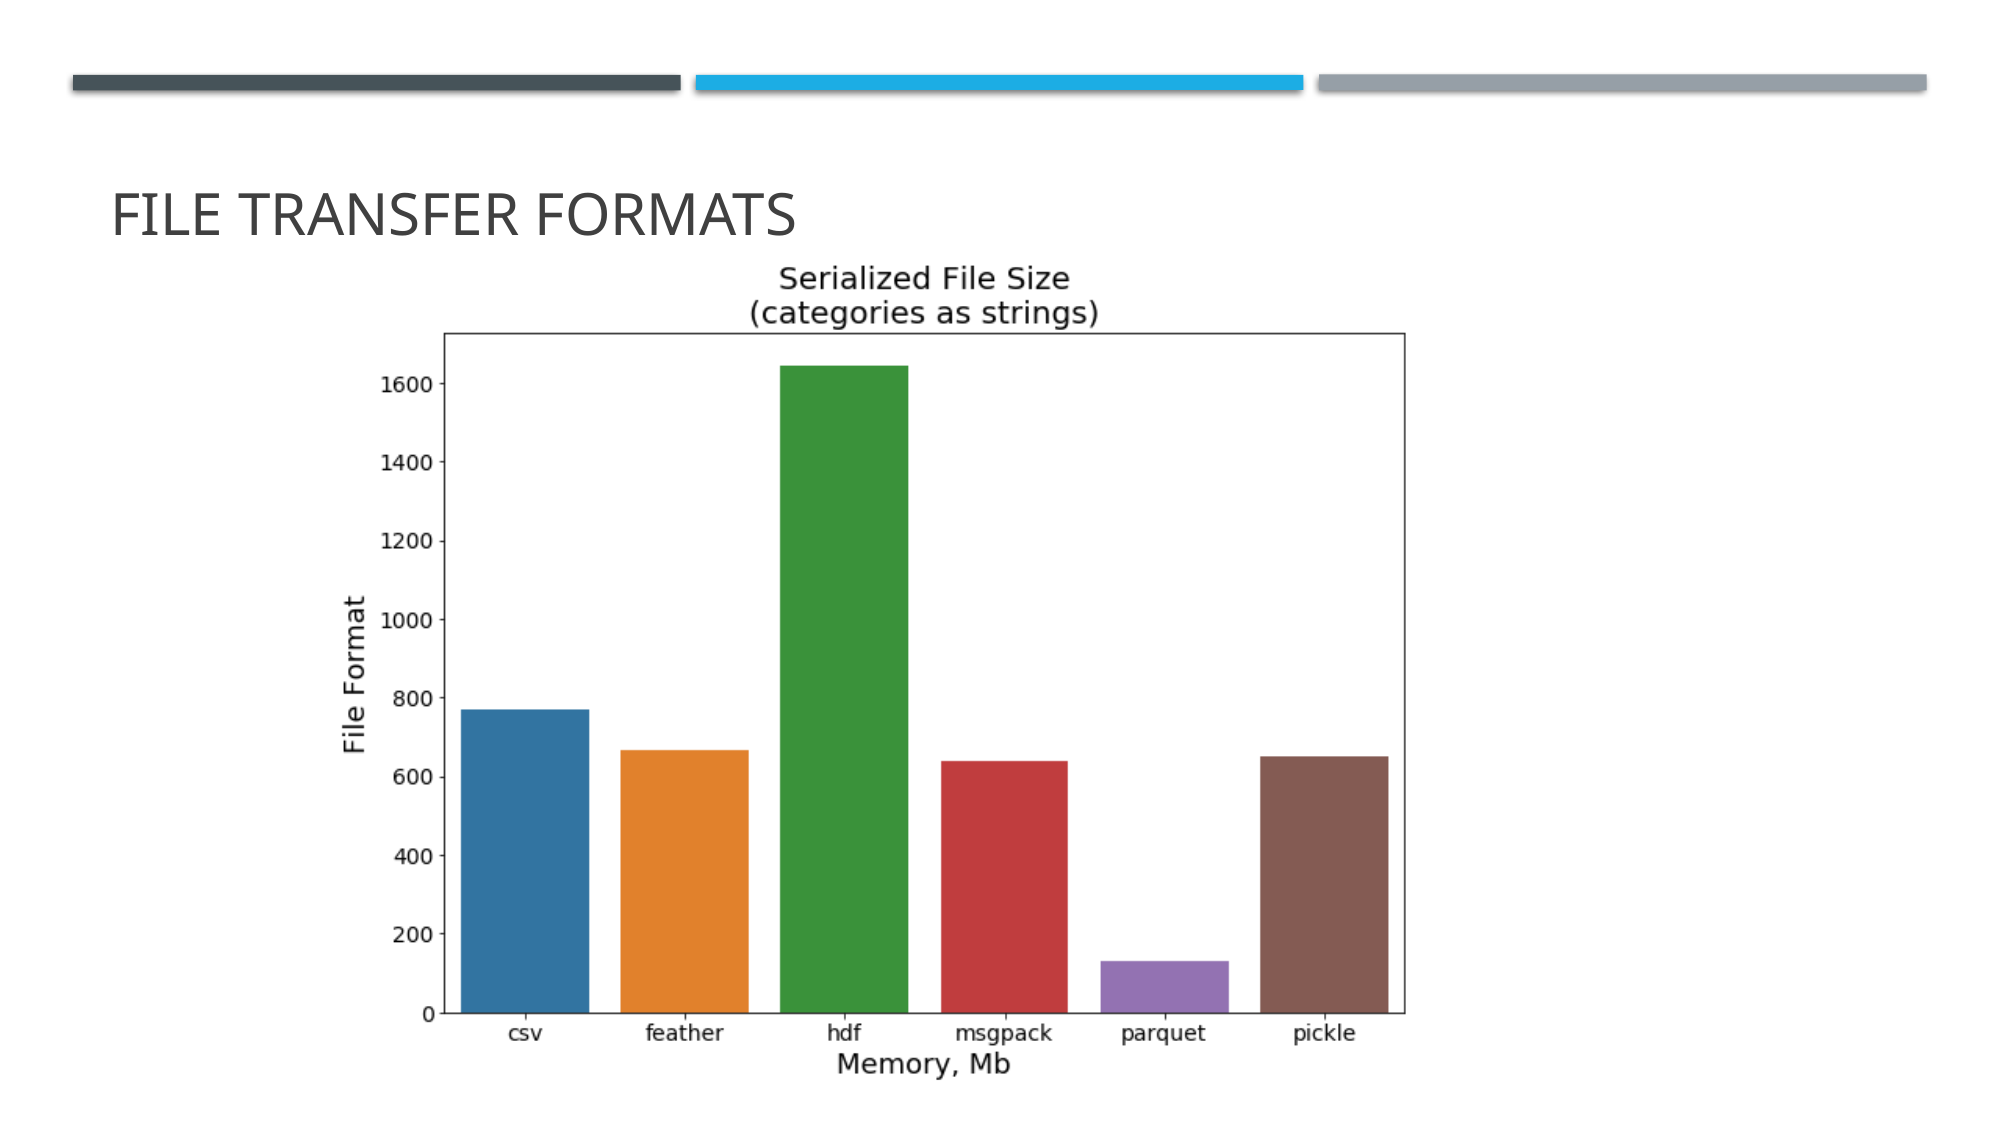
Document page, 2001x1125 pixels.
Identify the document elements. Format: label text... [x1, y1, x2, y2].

title File Transfer Formats [95, 60, 1905, 256]
picture [333, 254, 1421, 1092]
